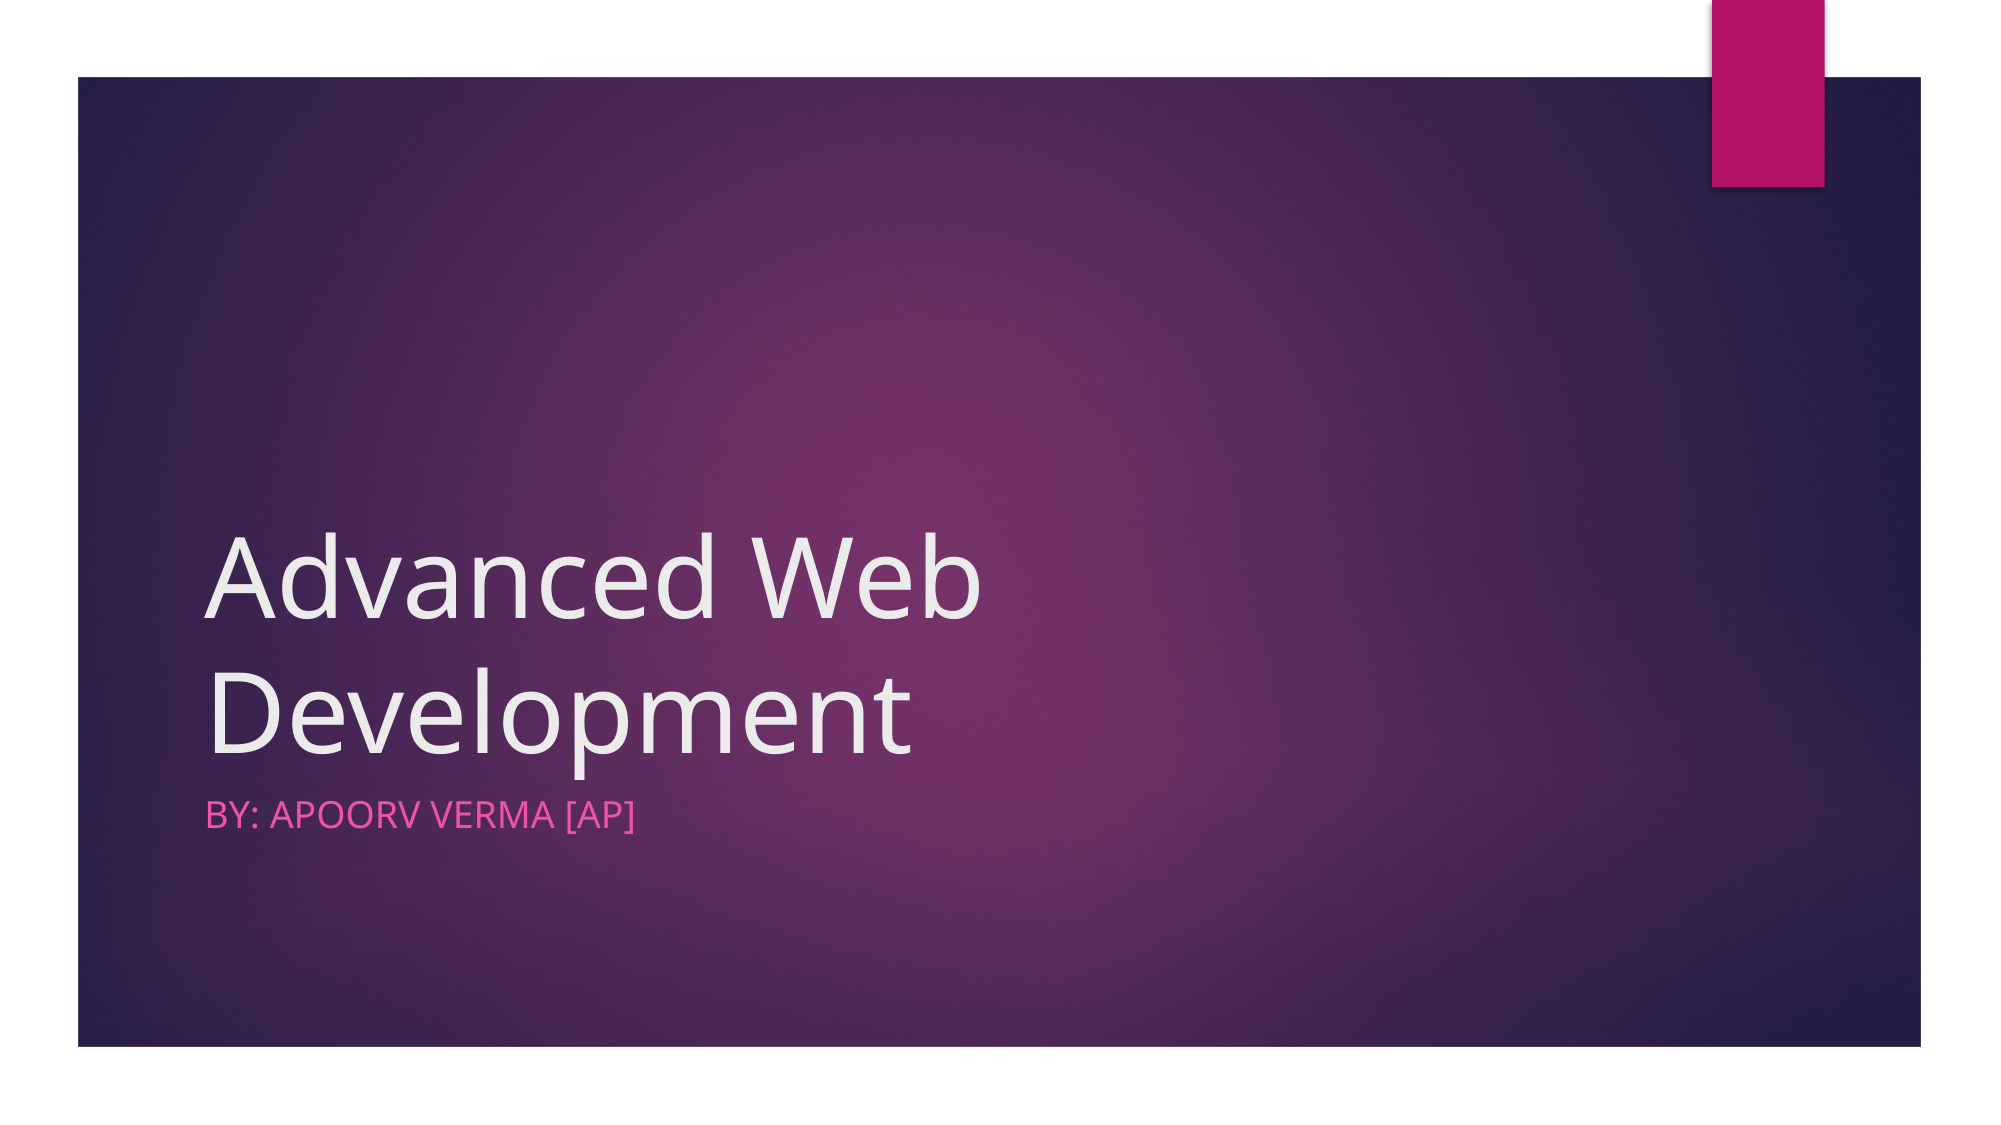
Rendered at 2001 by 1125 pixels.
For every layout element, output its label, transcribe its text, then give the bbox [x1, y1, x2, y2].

title Advanced Web Development [189, 344, 1638, 783]
subtitle By: Apoorv Verma [AP] [189, 783, 1638, 925]
